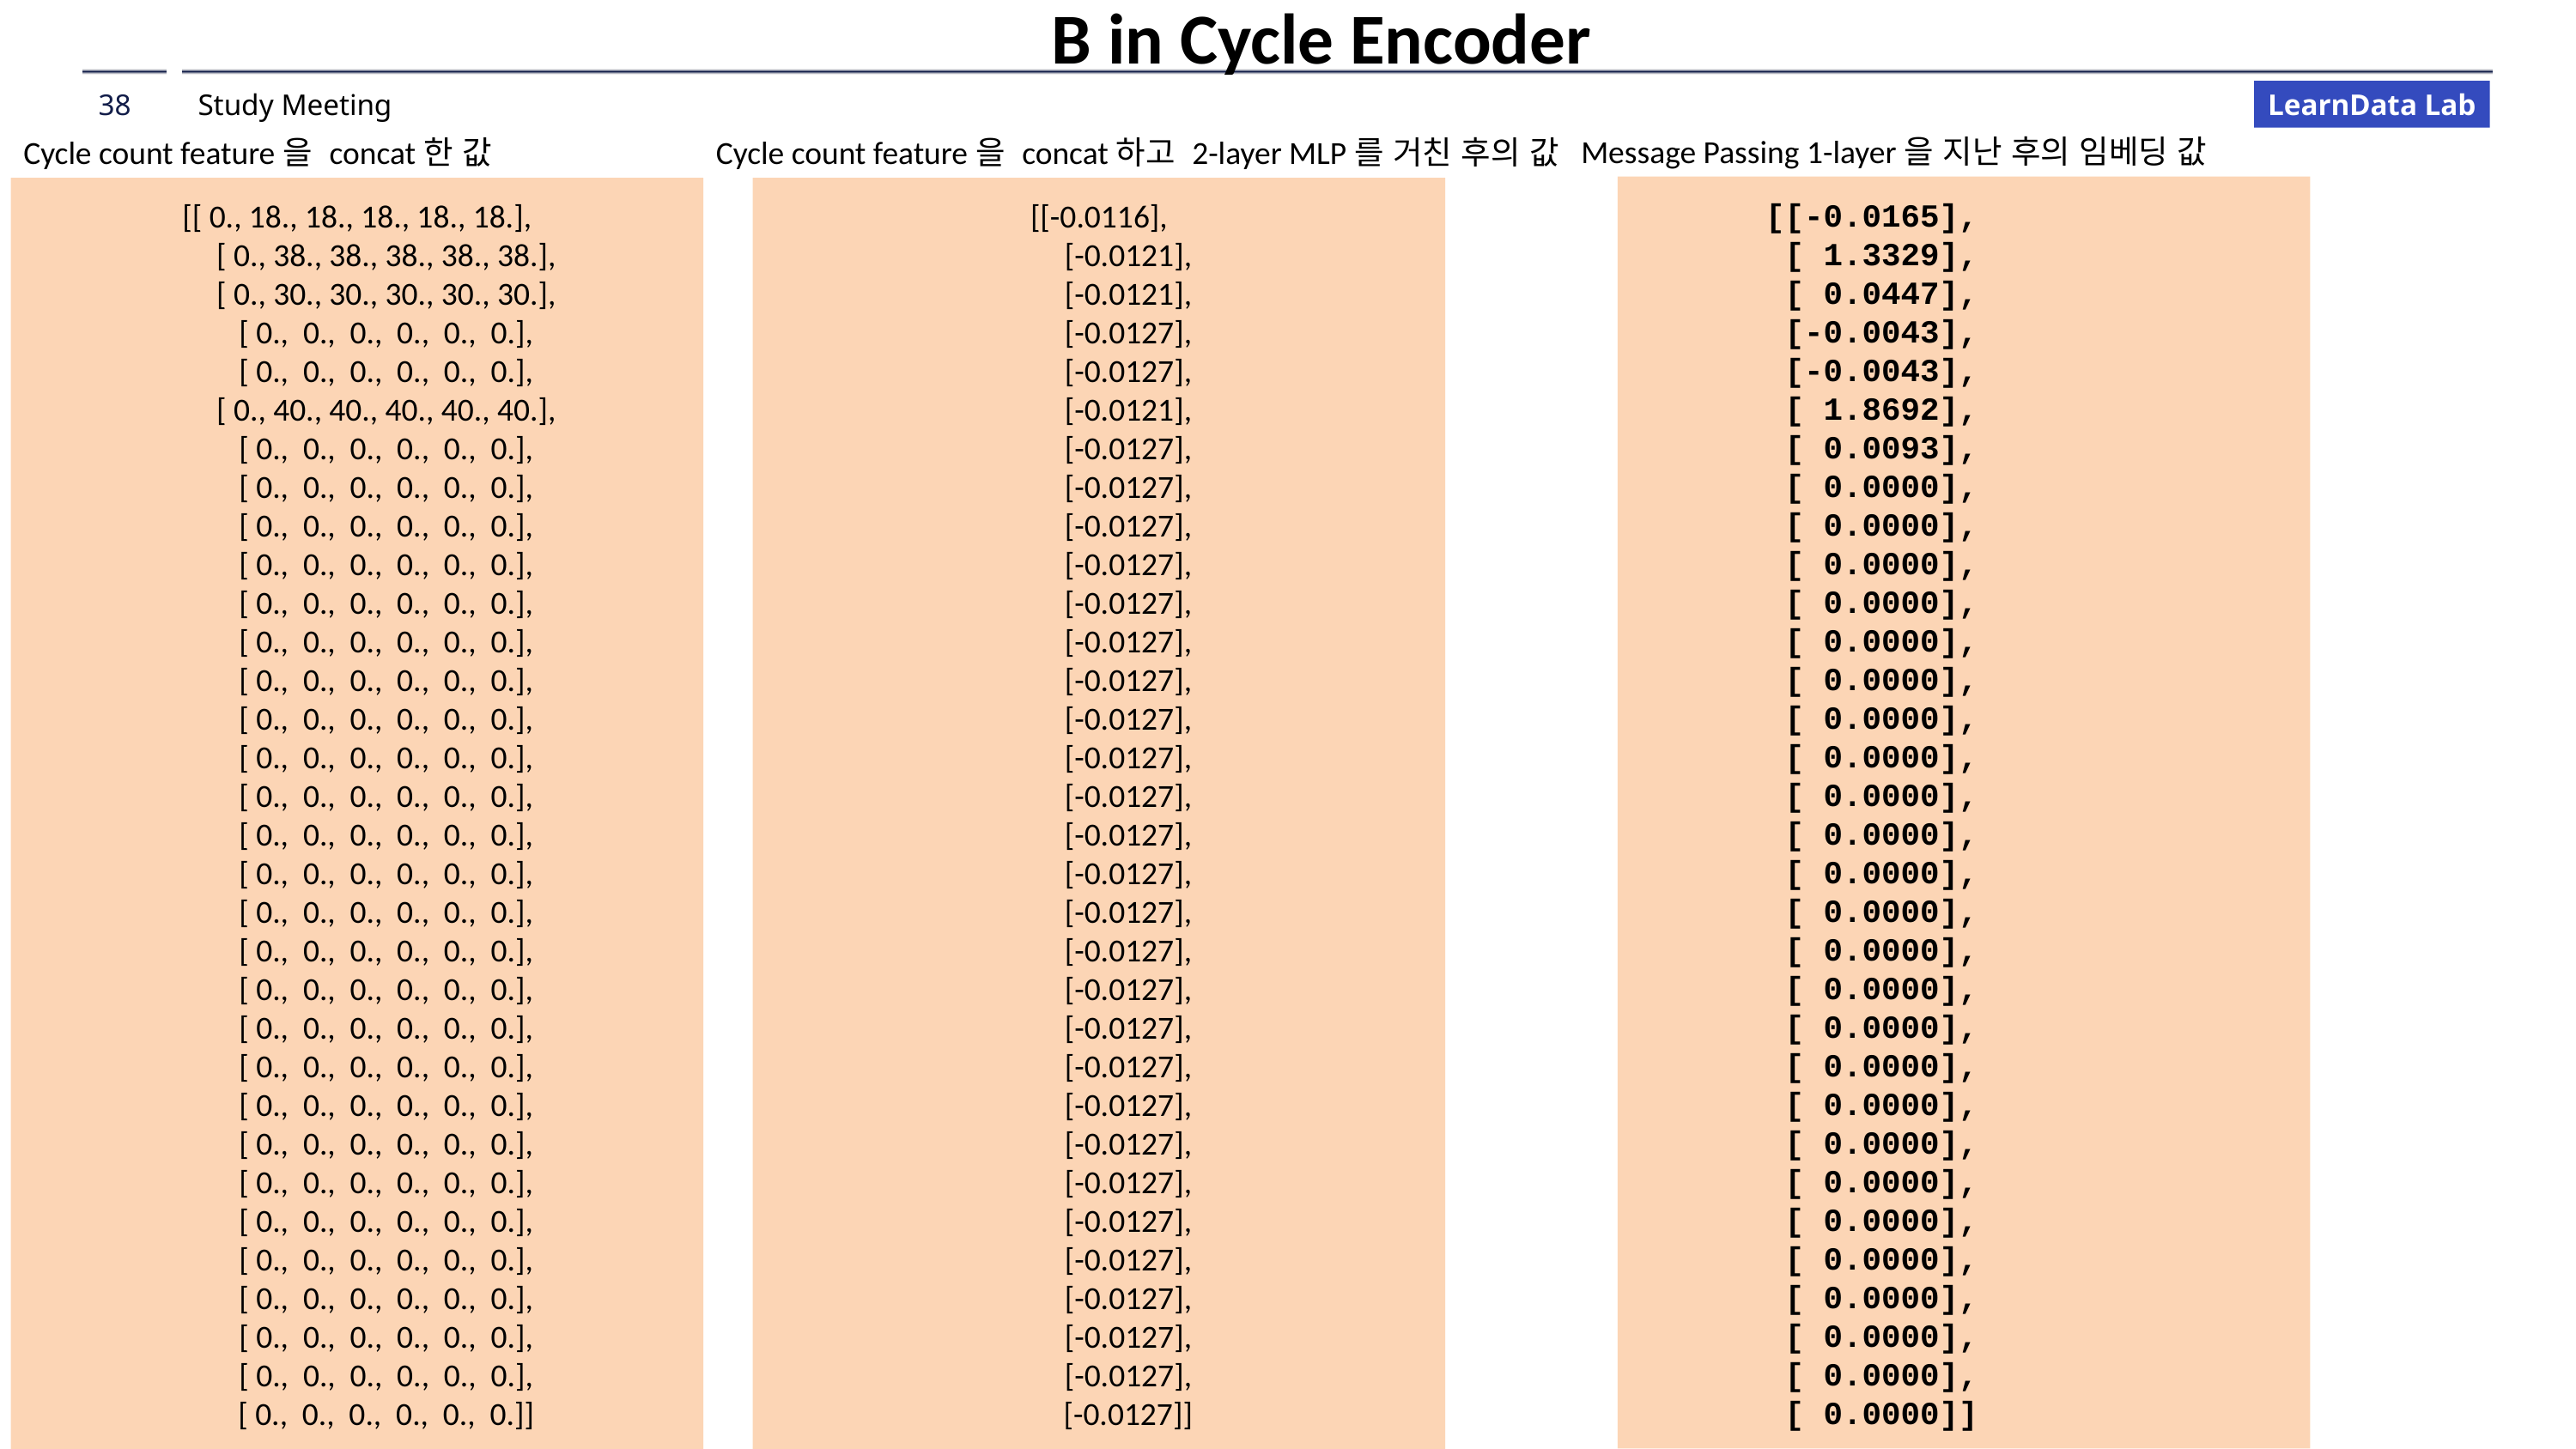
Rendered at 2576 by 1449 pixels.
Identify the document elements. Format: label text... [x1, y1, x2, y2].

text_box Cycle count feature을 concat한 값 [10, 126, 703, 176]
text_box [182, 67, 2493, 76]
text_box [185, 80, 2490, 142]
text_box [[-0.0116], [-0.0121], [-0.0121], [-0.0127], [-0.0127], [-0.0121], [-0.0127], [-0.0127], [-0.0127], [-0.0127], [-0.0127], [-0.0127], [-0.0127], [-0.0127], [-0.0127], [-0.0127], [-0.0127], [-0.0127], [-0.0127], [-0.0127], [-0.0127], [-0.0127], [-0.0127], [-0.0127], [-0.0127], [-0.0127], [-0.0127], [-0.0127], [-0.0127], [-0.0127], [-0.0127], [-0.0127]] [750, 176, 1447, 1449]
text_box [[ 0., 18., 18., 18., 18., 18.], [ 0., 38., 38., 38., 38., 38.], [ 0., 30., 30., 30., 30., 30.], [ 0., 0., 0., 0., 0., 0.], [ 0., 0., 0., 0., 0., 0.], [ 0., 40., 40., 40., 40., 40.], [ 0., 0., 0., 0., 0., 0.], [ 0., 0., 0., 0., 0., 0.], [ 0., 0., 0., 0., 0., 0.], [ 0., 0., 0., 0., 0., 0.], [ 0., 0., 0., 0., 0., 0.], [ 0., 0., 0., 0., 0., 0.], [ 0., 0., 0., 0., 0., 0.], [ 0., 0., 0., 0., 0., 0.], [ 0., 0., 0., 0., 0., 0.], [ 0., 0., 0., 0., 0., 0.], [ 0., 0., 0., 0., 0., 0.], [ 0., 0., 0., 0., 0., 0.], [ 0., 0., 0., 0., 0., 0.], [ 0., 0., 0., 0., 0., 0.], [ 0., 0., 0., 0., 0., 0.], [ 0., 0., 0., 0., 0., 0.], [ 0., 0., 0., 0., 0., 0.], [ 0., 0., 0., 0., 0., 0.], [ 0., 0., 0., 0., 0., 0.], [ 0., 0., 0., 0., 0., 0.], [ 0., 0., 0., 0., 0., 0.], [ 0., 0., 0., 0., 0., 0.], [ 0., 0., 0., 0., 0., 0.], [ 0., 0., 0., 0., 0., 0.], [ 0., 0., 0., 0., 0., 0.], [ 0., 0., 0., 0., 0., 0.]] [9, 176, 705, 1449]
text_box [[-0.0165], [ 1.3329], [ 0.0447], [-0.0043], [-0.0043], [ 1.8692], [ 0.0093], [ 0.0000], [ 0.0000], [ 0.0000], [ 0.0000], [ 0.0000], [ 0.0000], [ 0.0000], [ 0.0000], [ 0.0000], [ 0.0000], [ 0.0000], [ 0.0000], [ 0.0000], [ 0.0000], [ 0.0000], [ 0.0000], [ 0.0000], [ 0.0000], [ 0.0000], [ 0.0000], [ 0.0000], [ 0.0000], [ 0.0000], [ 0.0000], [ 0.0000]] [1616, 175, 2312, 1449]
text_box Message Passing 1-layer을 지난 후의 임베딩 값 [1568, 151, 2447, 177]
text_box B in Cycle Encoder [1039, 0, 1605, 66]
text_box 38 [85, 82, 161, 126]
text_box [82, 67, 167, 76]
text_box human [181, 126, 703, 151]
text_box Cycle count feature을 concat하고 2-layer MLP를 거친 후의 값 [703, 151, 1583, 178]
